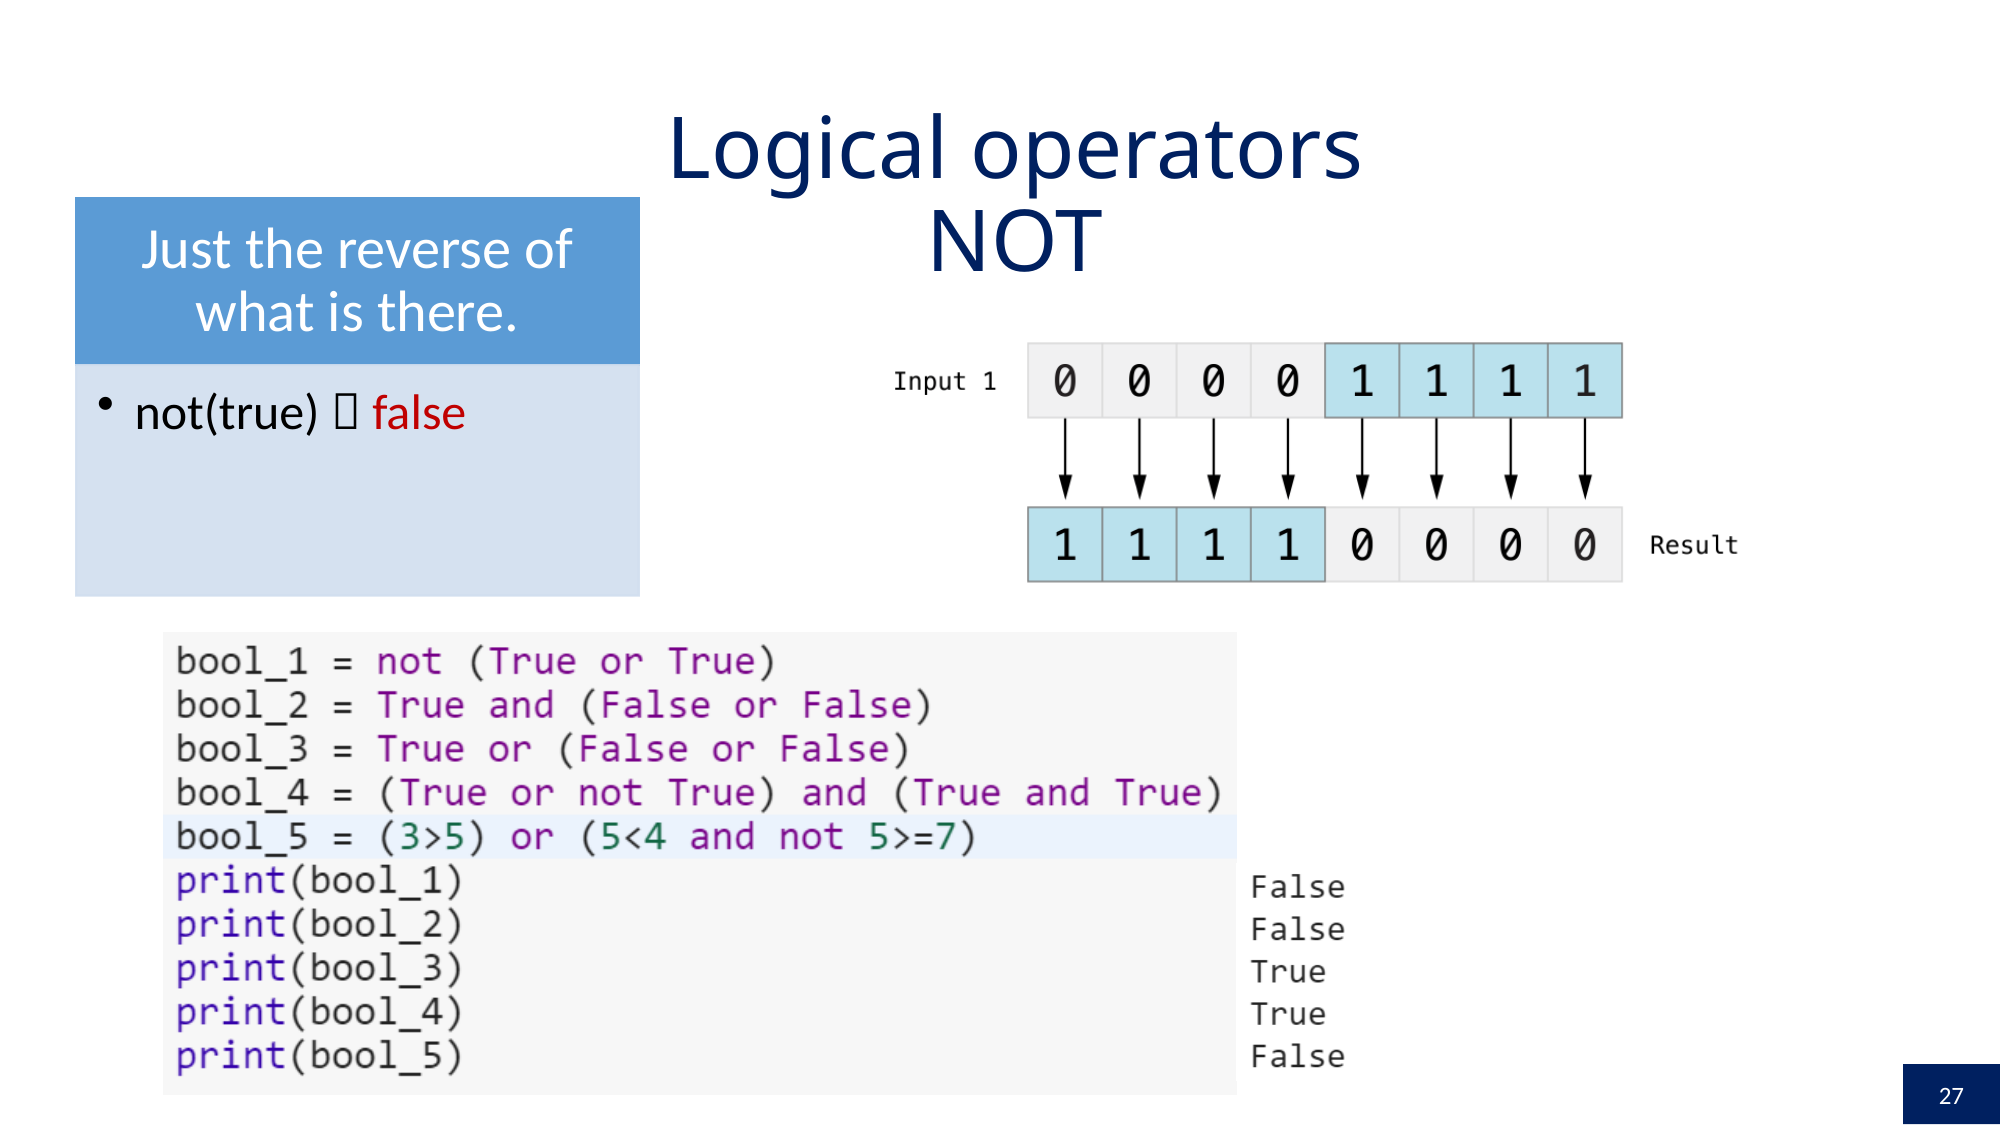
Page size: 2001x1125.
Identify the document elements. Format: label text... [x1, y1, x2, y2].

picture [861, 330, 1783, 598]
title Logical operators NOT [106, 64, 1924, 331]
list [76, 196, 639, 597]
picture [163, 632, 1365, 1095]
slide_number 27 [1903, 1064, 2000, 1125]
